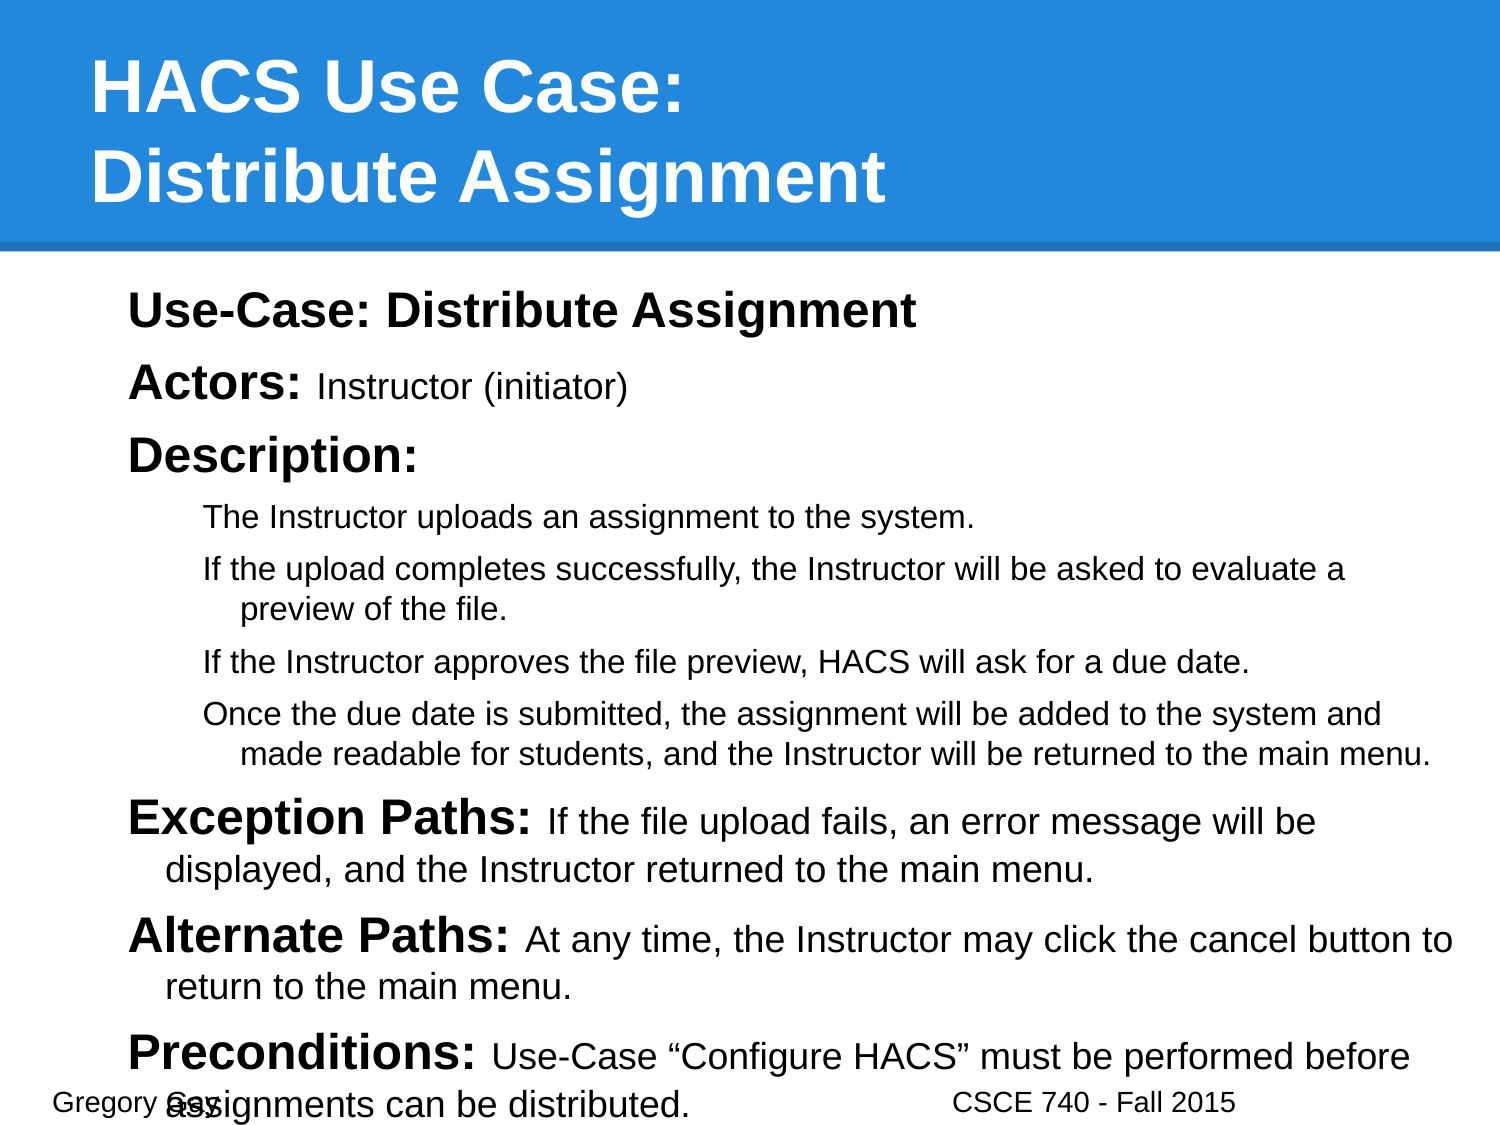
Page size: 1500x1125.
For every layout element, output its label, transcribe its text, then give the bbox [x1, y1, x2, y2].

text_box Gregory Gay CSCE 740 - Fall 2015 41 [37, 1068, 1463, 1114]
title HACS Use Case: Distribute Assignment [75, 45, 1425, 233]
list Use-Case: Distribute Assignment Actors: Instructor (initiator) Description: The Instructor uploads an assignment to the system. If the upload completes successfully, the Instructor will be asked to evaluate a preview of the file. If the Instructor approves the file preview, HACS will ask for a due date. Once the due date is submitted, the assignment will be added to the system and made readable for students, and the Instructor will be returned to the main menu. Exception Paths: If the file upload fails, an error message will be displayed, and the Instructor returned to the main menu. Alternate Paths: At any time, the Instructor may click the cancel button to return to the main menu. Preconditions: Use-Case “Configure HACS” must be performed before assignments can be distributed. [75, 262, 1476, 1010]
